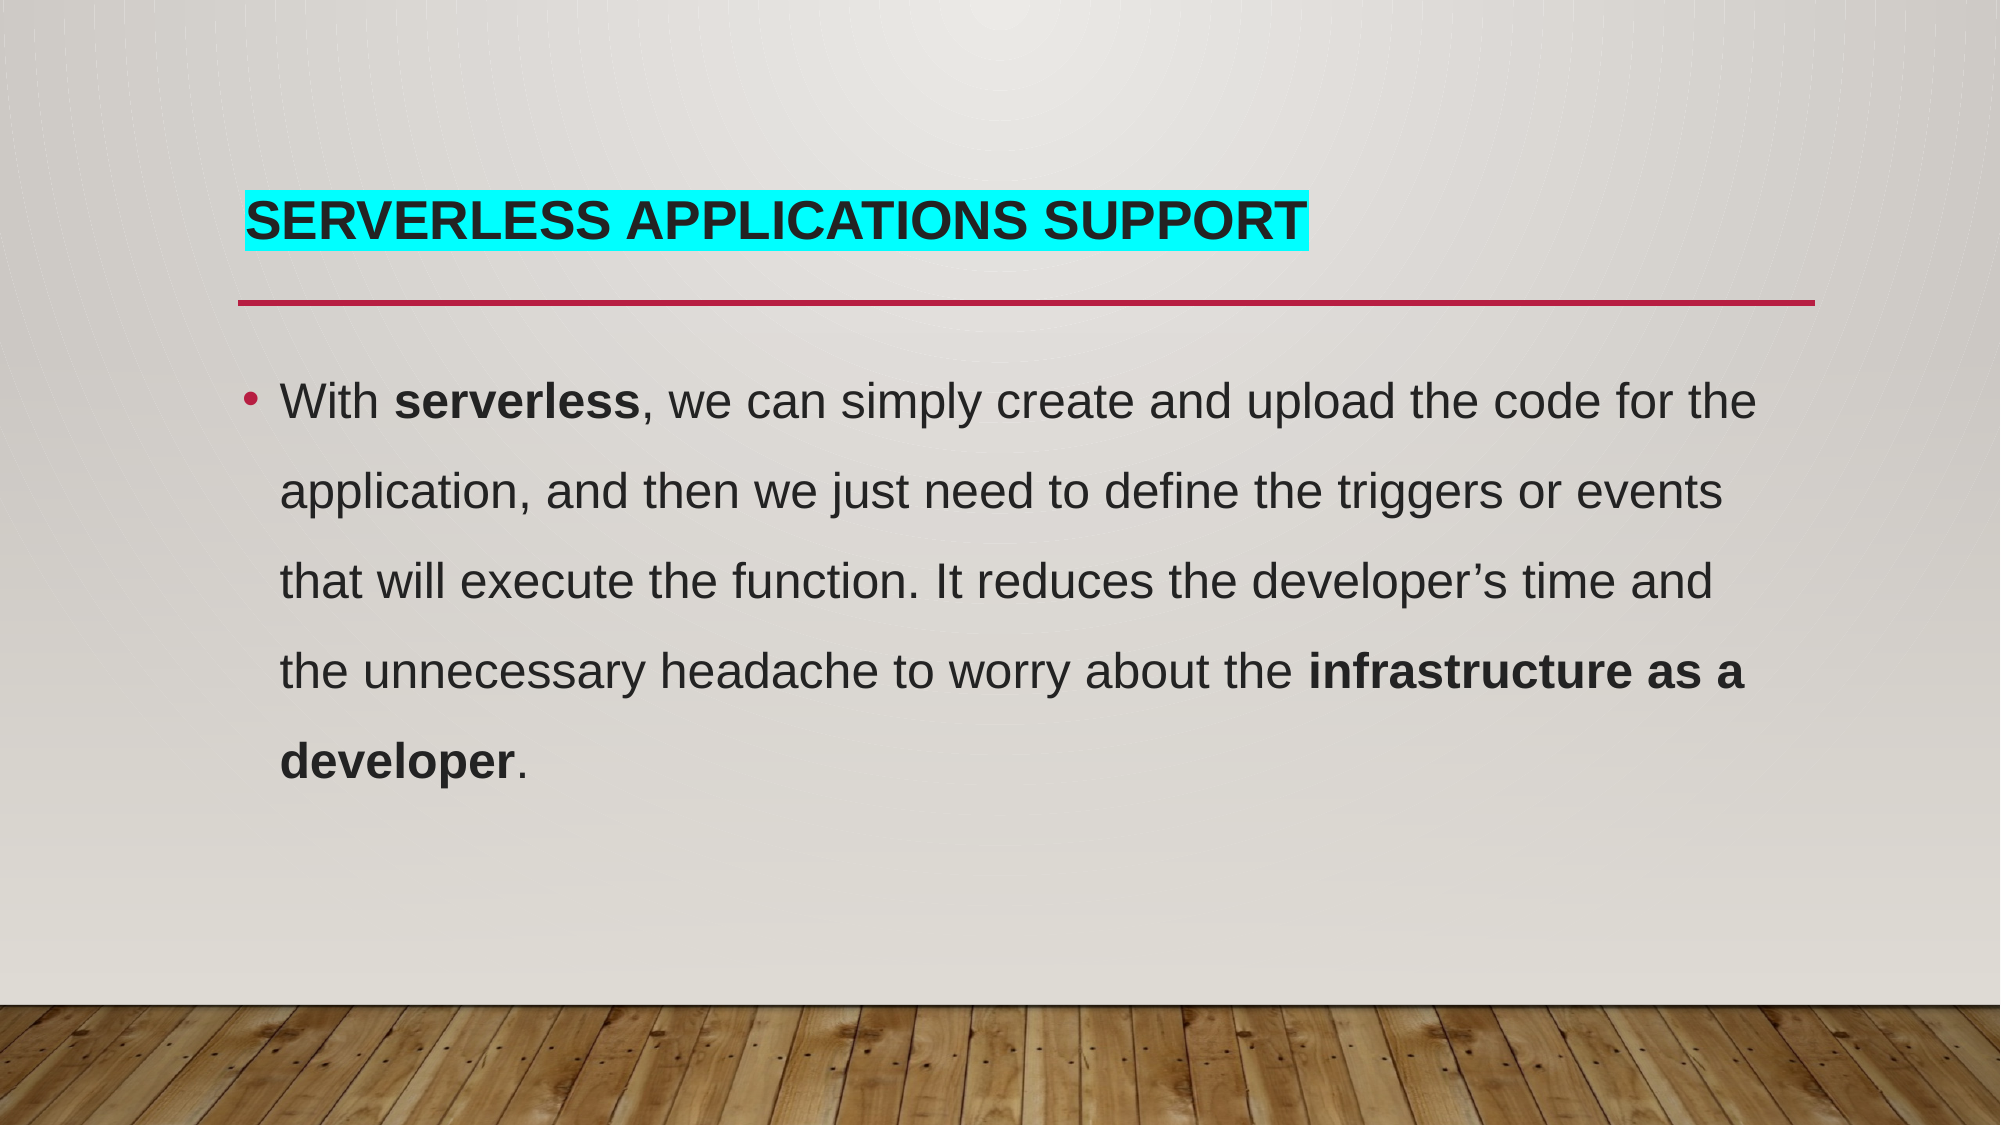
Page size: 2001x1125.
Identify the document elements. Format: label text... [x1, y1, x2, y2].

list With serverless, we can simply create and upload the code for the application, and then we just need to define the triggers or events that will execute the function. It reduces the developer’s time and the unnecessary headache to worry about the infrastructure as a developer. [227, 330, 1814, 897]
picture [0, 1005, 2000, 1125]
title Serverless applications support [216, 184, 1814, 319]
